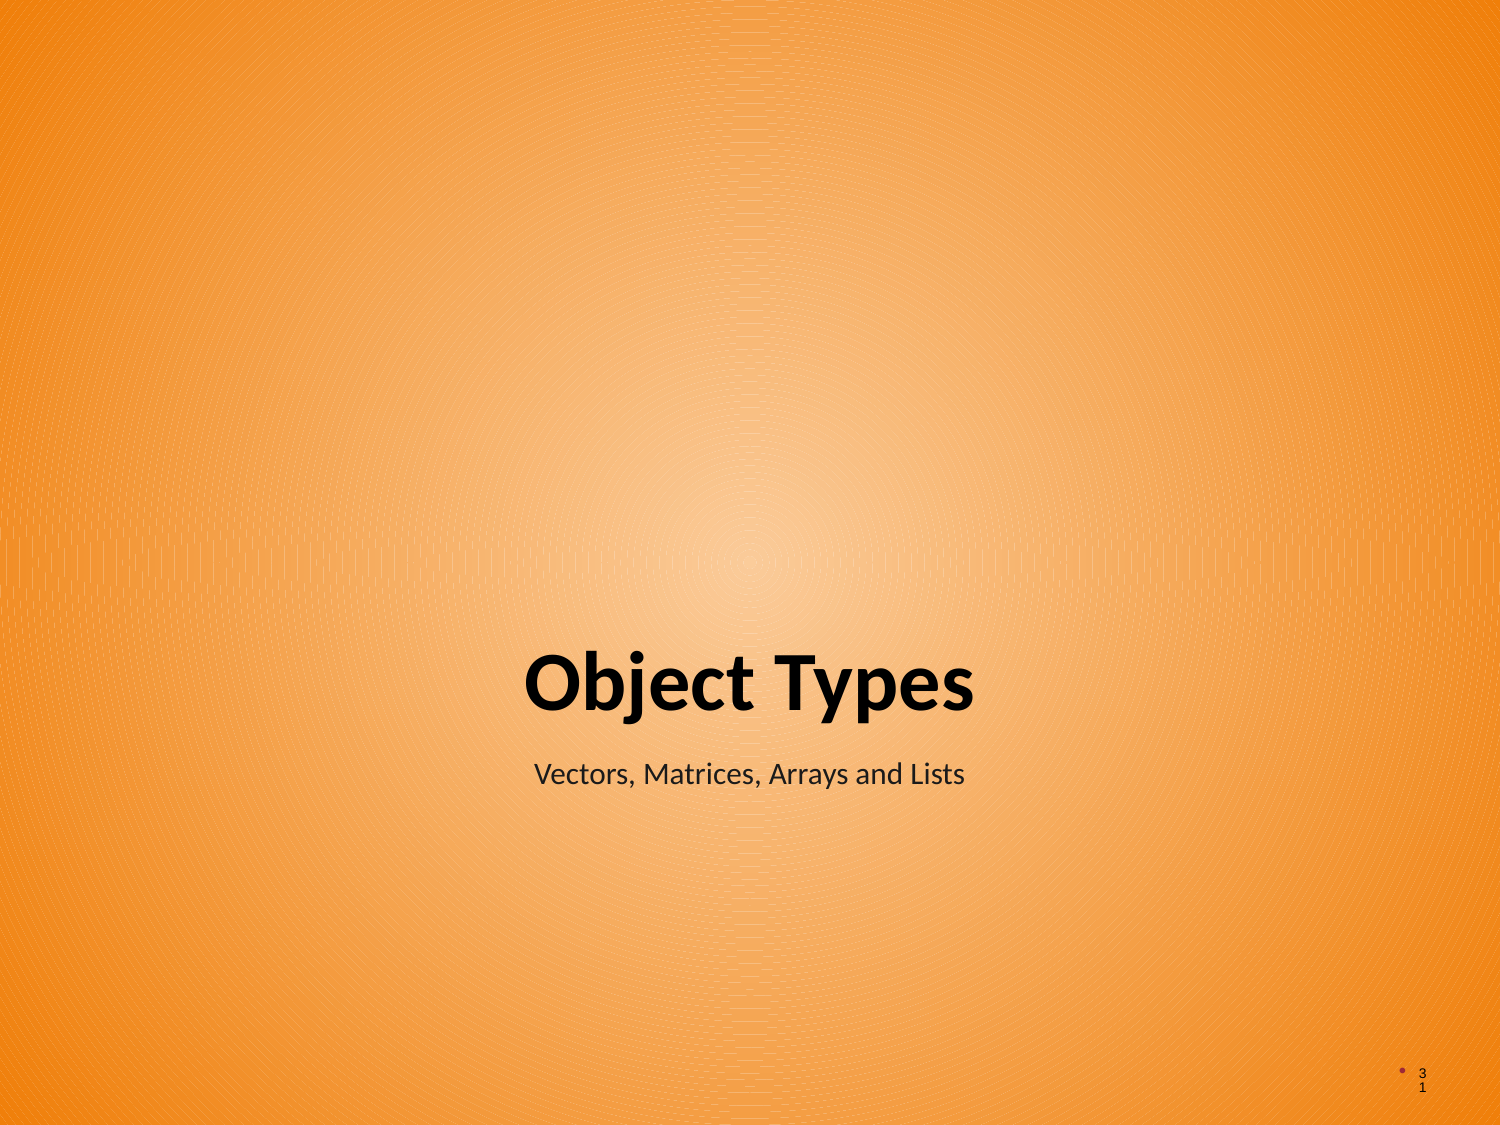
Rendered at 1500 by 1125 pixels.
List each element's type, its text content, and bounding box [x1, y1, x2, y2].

slide_number 31 [1383, 1051, 1425, 1095]
list Vectors, Matrices, Arrays and Lists [159, 750, 1341, 888]
title Object Types [159, 349, 1341, 737]
